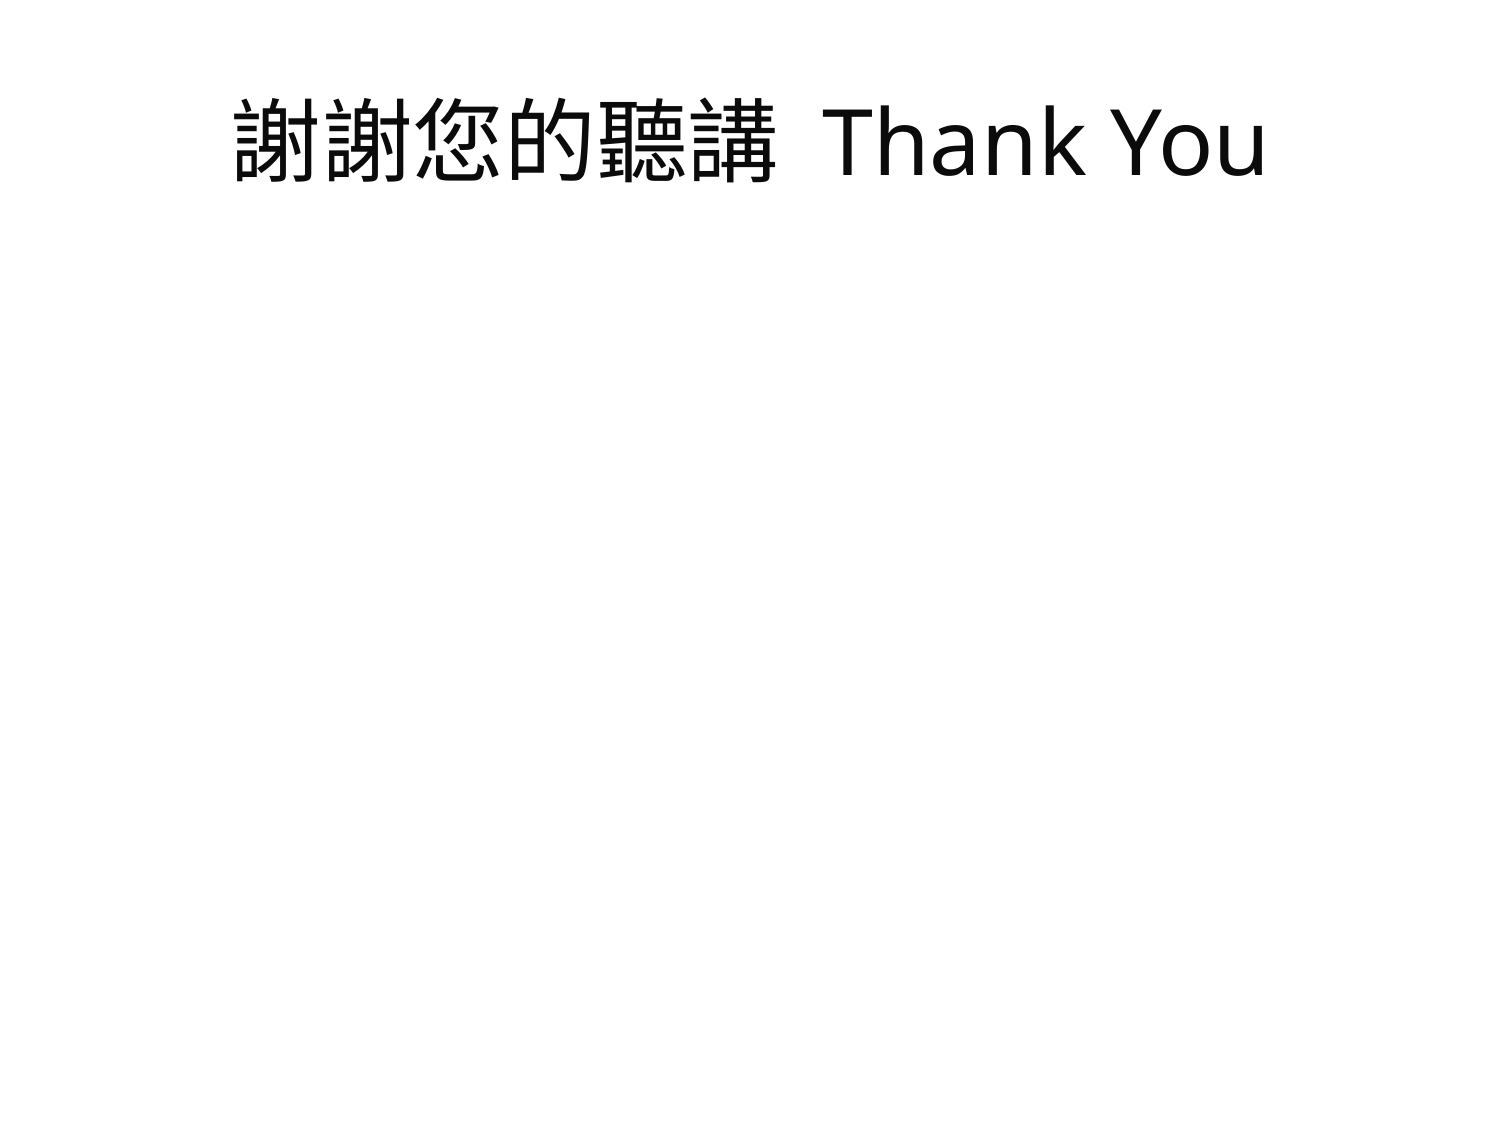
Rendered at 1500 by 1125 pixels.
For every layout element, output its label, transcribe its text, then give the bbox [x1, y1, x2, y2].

title 謝謝您的聽講 Thank You [75, 45, 1425, 233]
